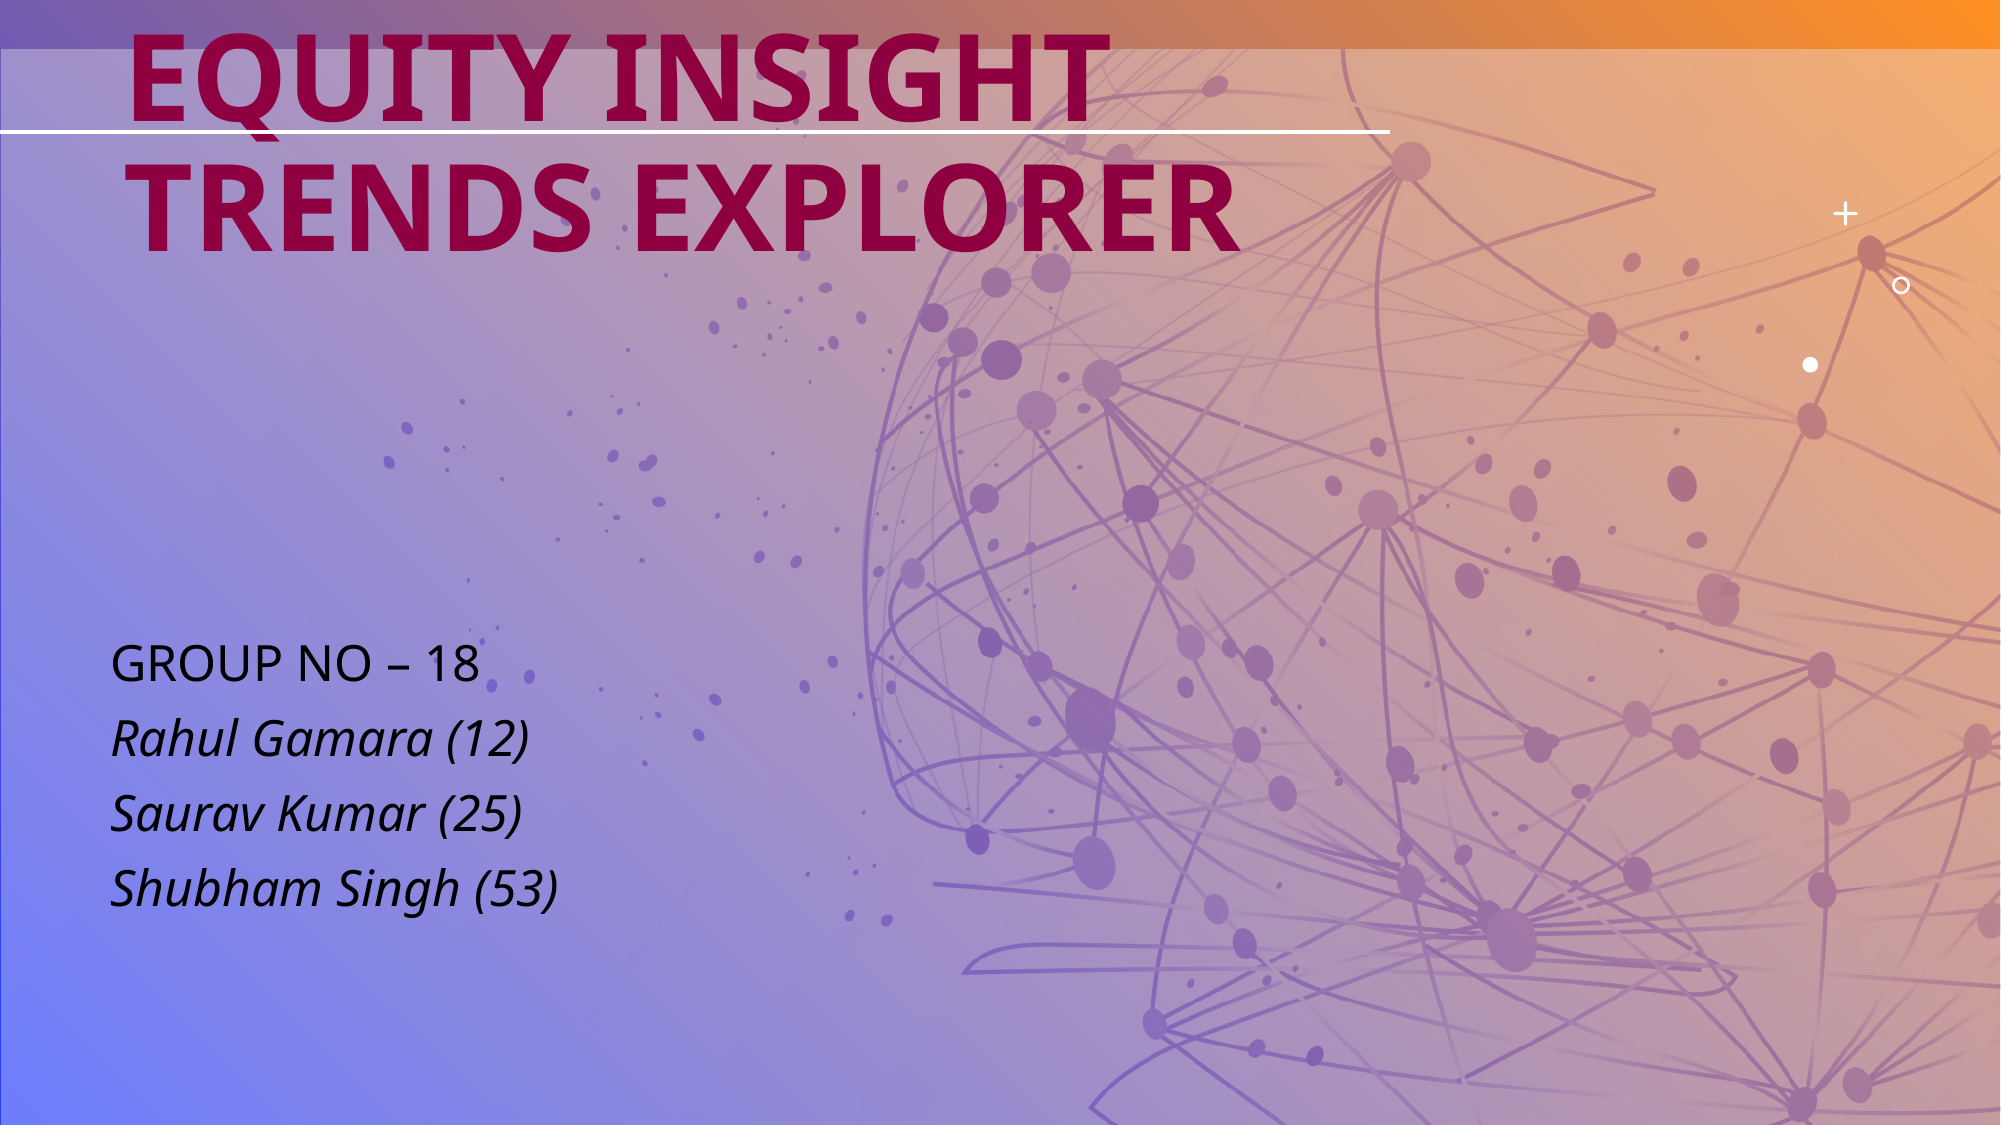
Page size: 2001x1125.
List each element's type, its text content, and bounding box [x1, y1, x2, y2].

text_box [0, 0, 2000, 130]
picture [1, 49, 2000, 1125]
title EQUITY INSIGHT TRENDS EXPLORER [108, 9, 1496, 49]
